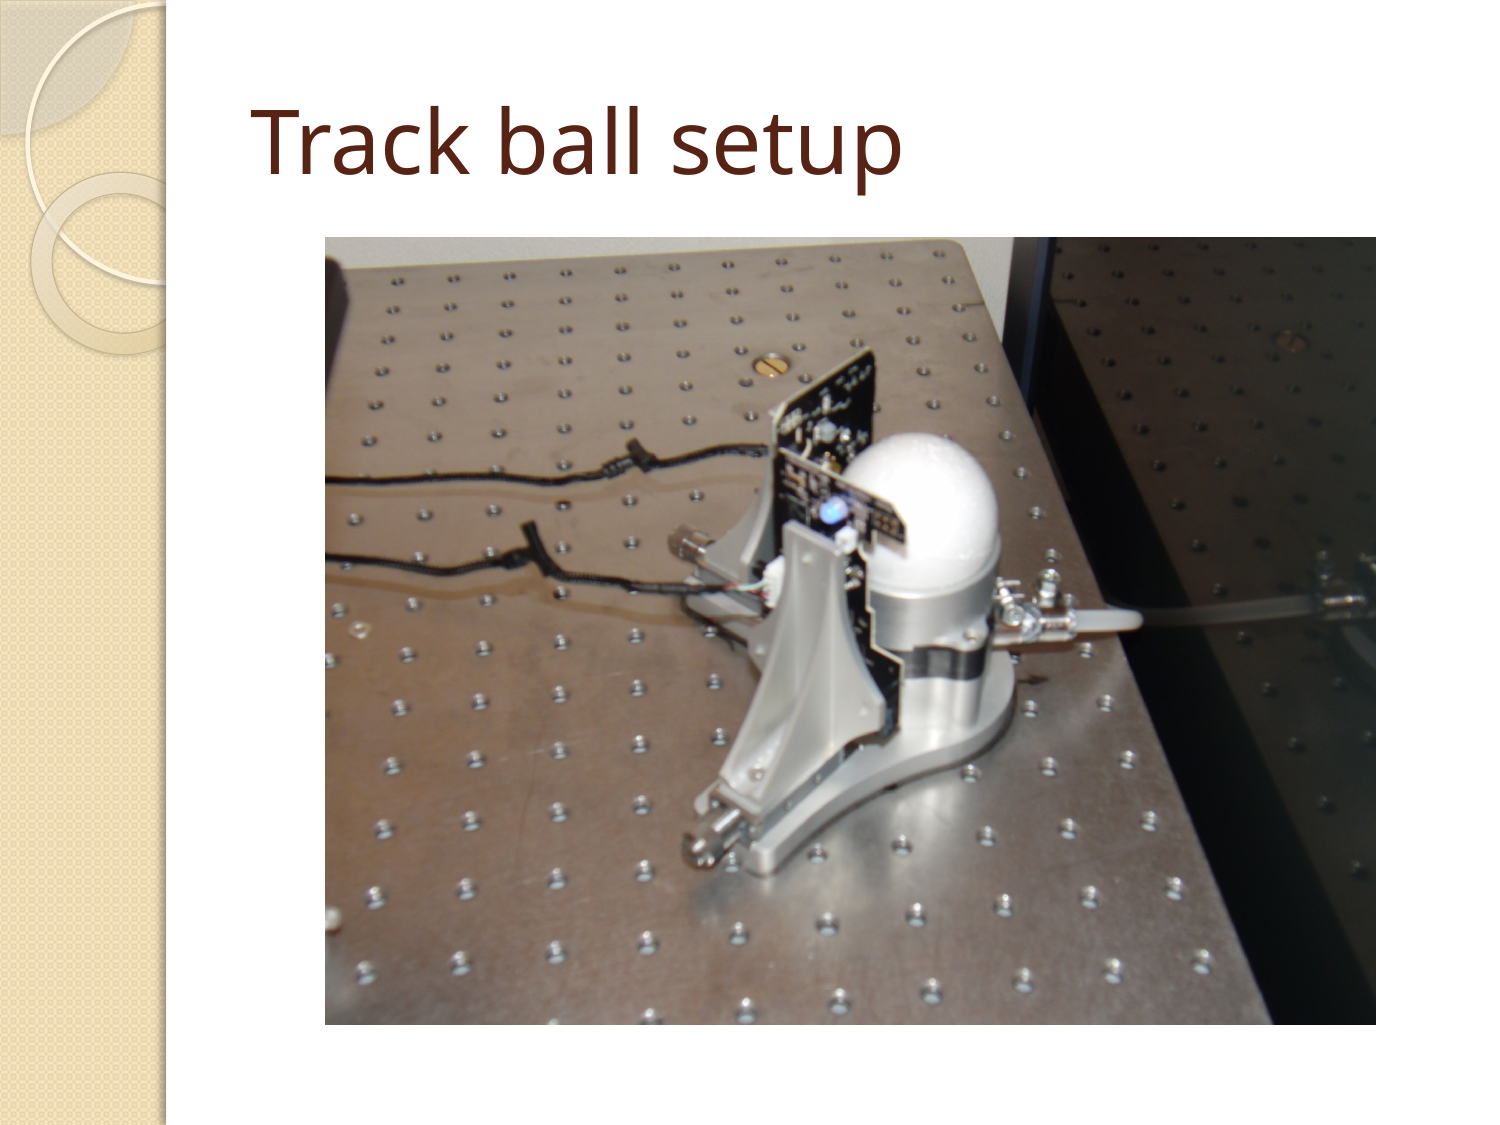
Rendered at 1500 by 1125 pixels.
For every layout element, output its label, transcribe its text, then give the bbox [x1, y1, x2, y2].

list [325, 237, 1376, 1026]
title Track ball setup [235, 45, 1466, 233]
